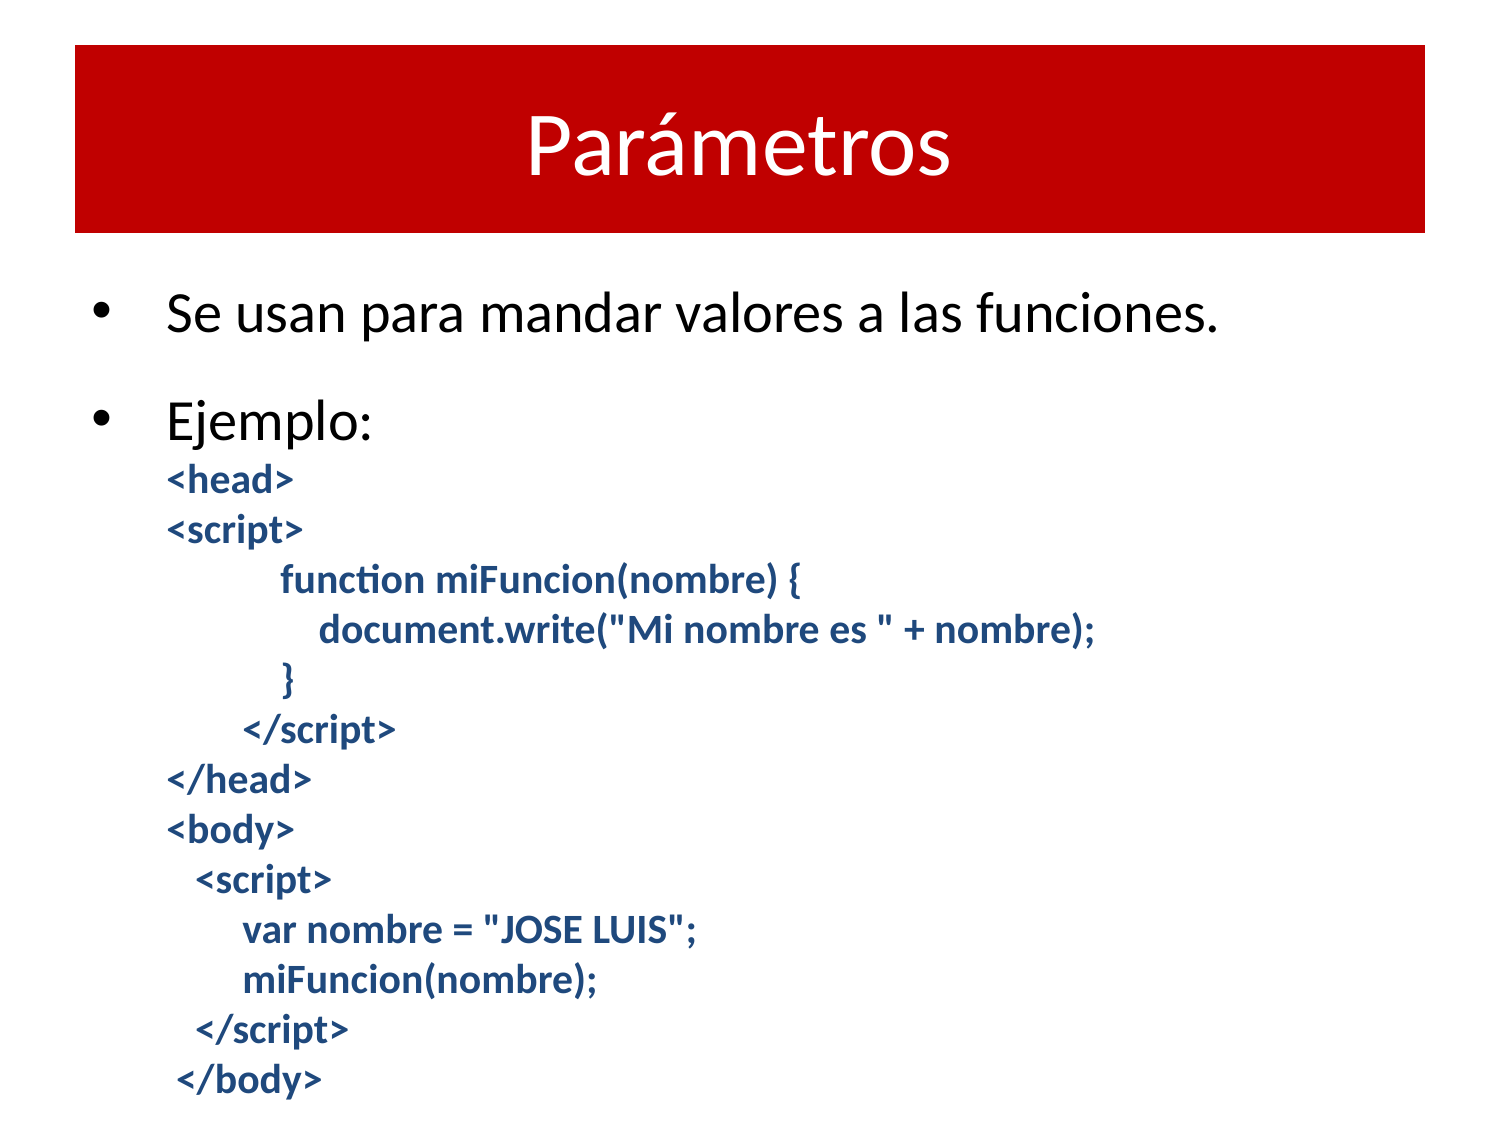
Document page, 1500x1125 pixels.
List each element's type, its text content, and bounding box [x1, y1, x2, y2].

title Parámetros [75, 45, 1425, 233]
text_box Se usan para mandar valores a las funciones. Ejemplo: <head> <script> function miFuncion(nombre) { document.write("Mi nombre es " + nombre); } </script> </head> <body> <script> var nombre = "JOSE LUIS"; miFuncion(nombre); </script> </body> [76, 267, 1412, 1110]
